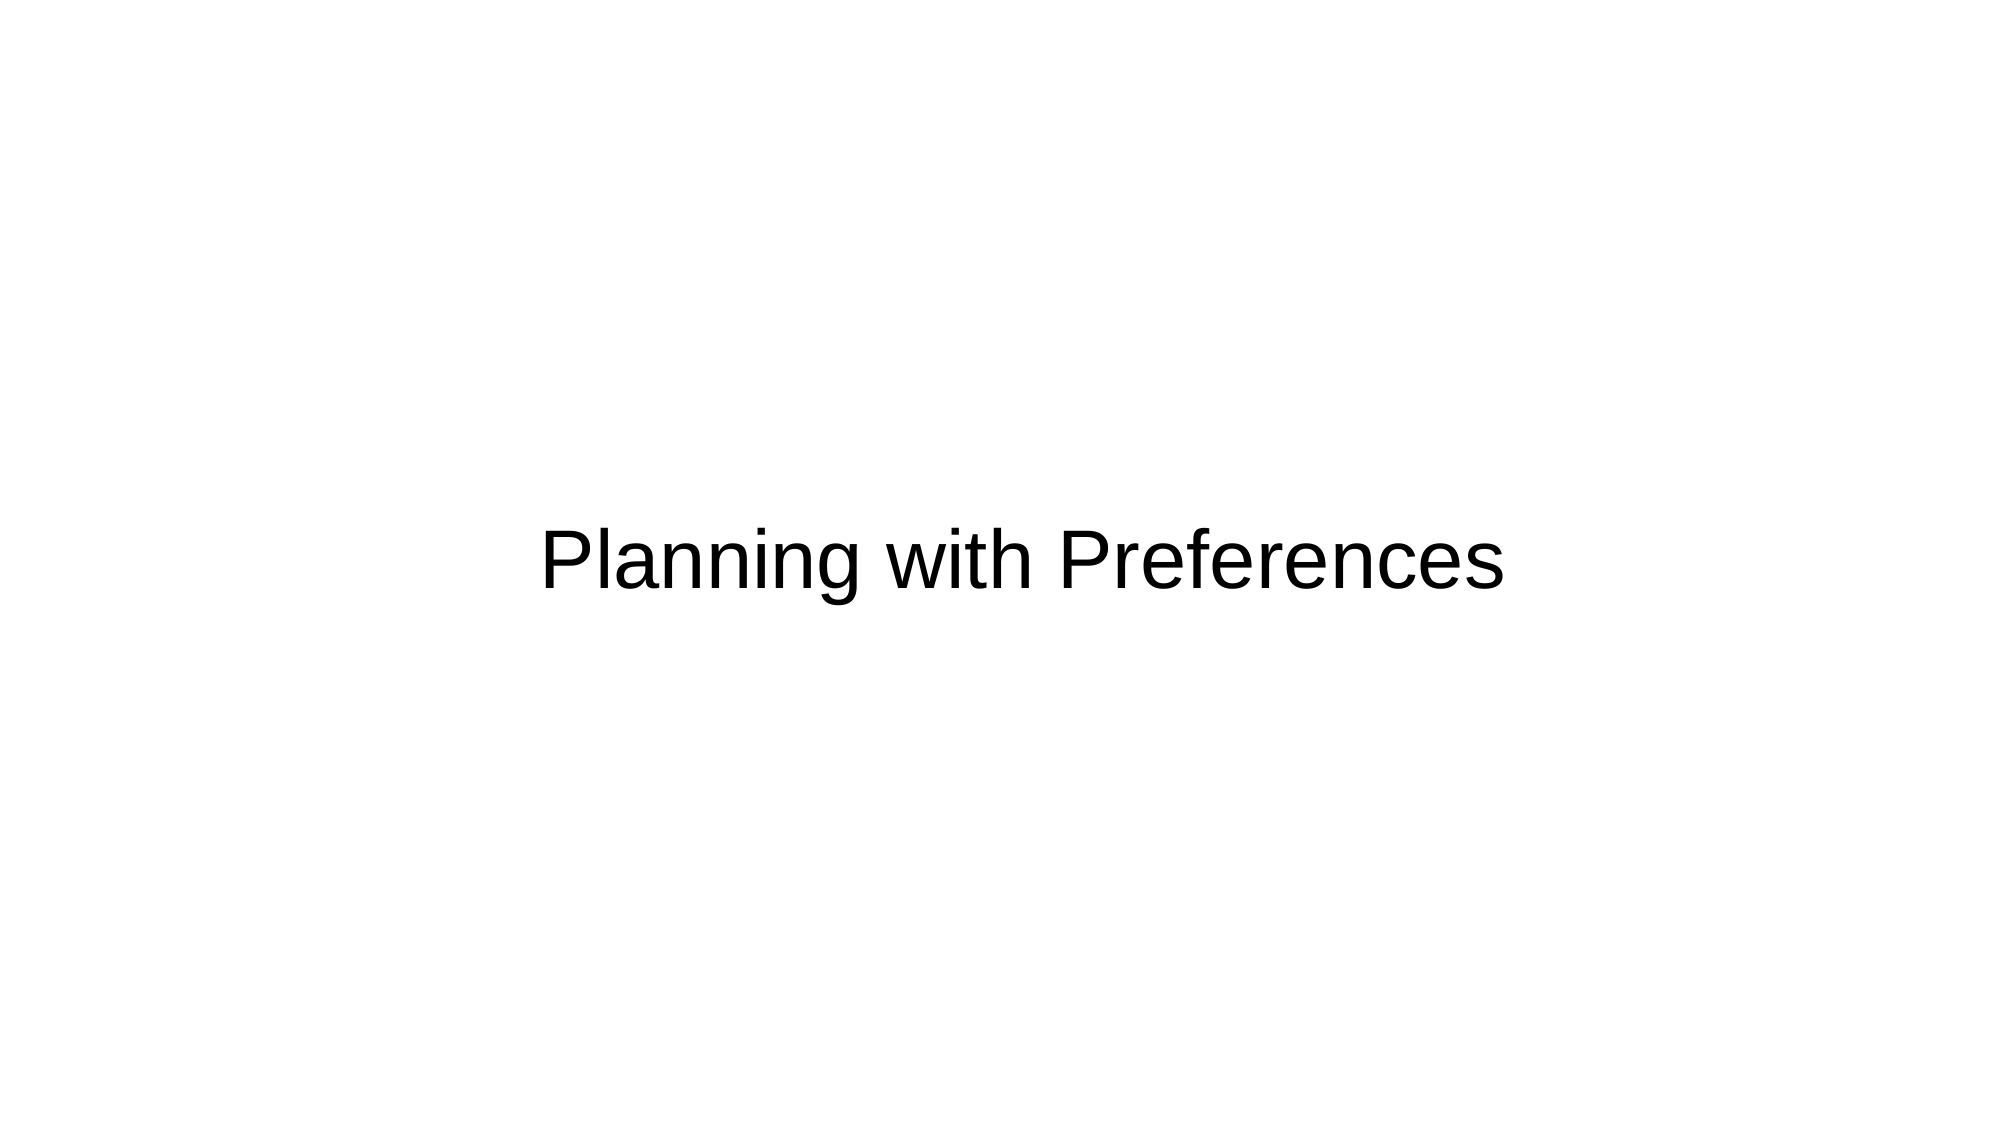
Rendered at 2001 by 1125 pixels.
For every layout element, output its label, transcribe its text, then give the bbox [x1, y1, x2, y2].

text_box Planning with Preferences [348, 461, 1699, 649]
